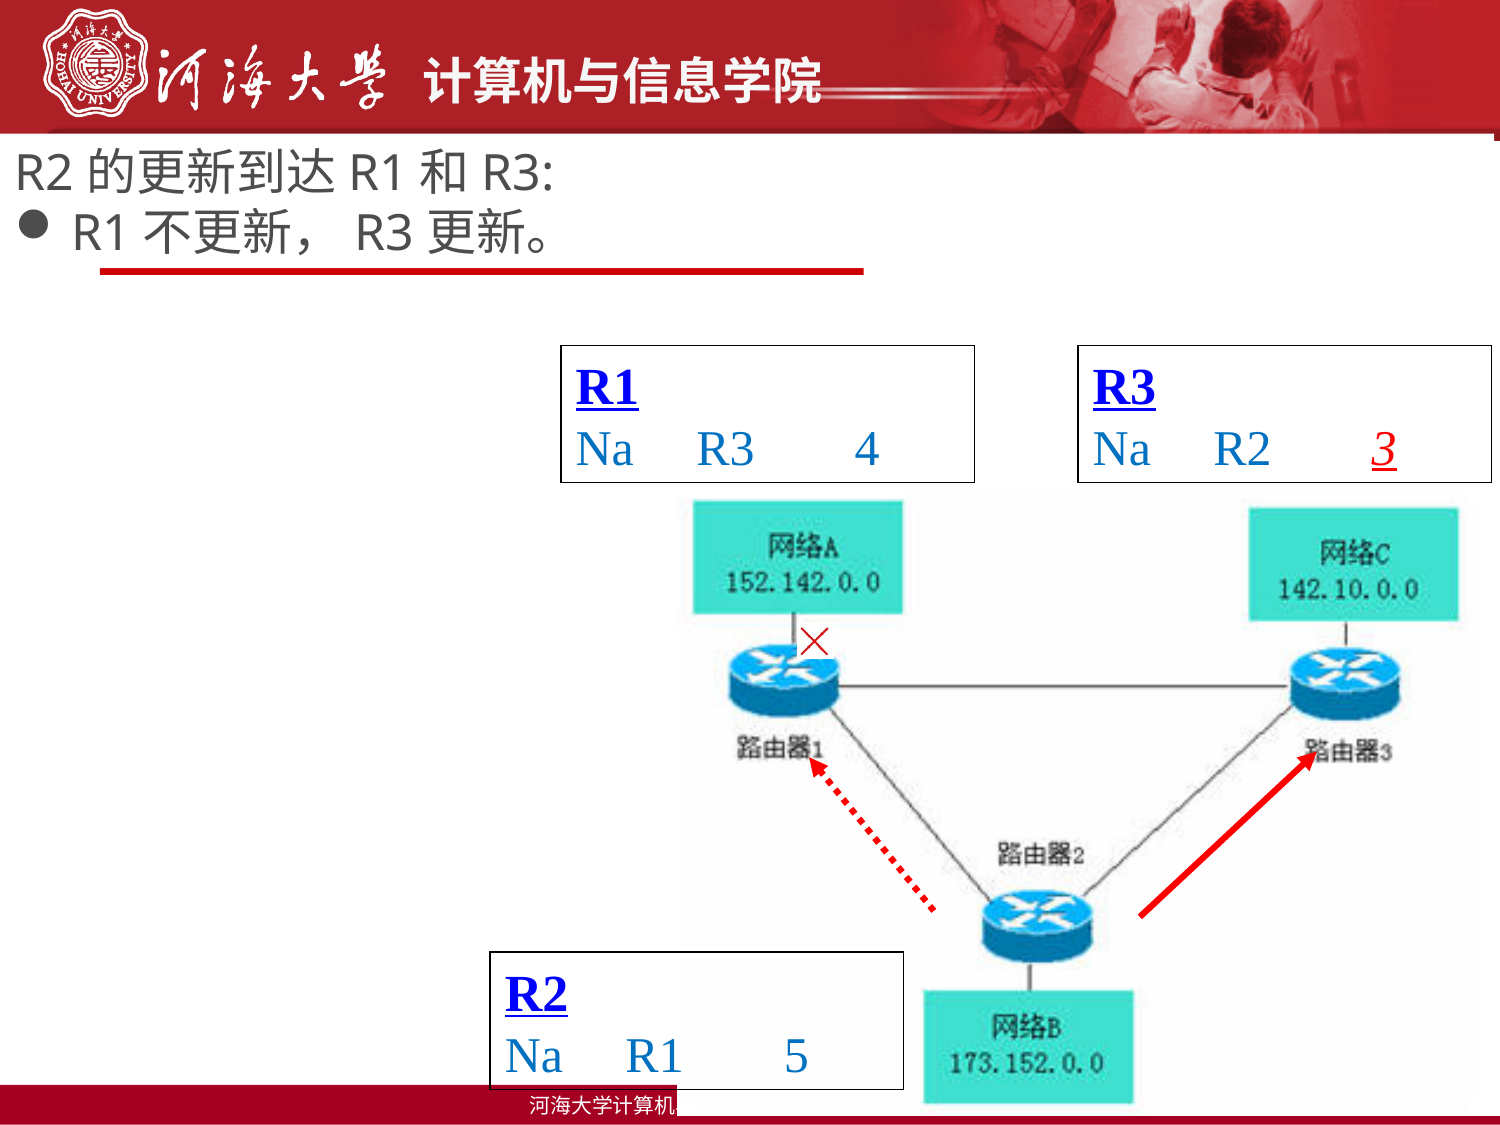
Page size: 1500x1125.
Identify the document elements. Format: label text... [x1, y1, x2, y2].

text_box R1 Na R3 4 [560, 345, 975, 483]
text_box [1139, 751, 1318, 918]
text_box R2 Na R1 5 [490, 952, 672, 1090]
text_box R2的更新到达R1和R3: R1不更新，R3更新。 [0, 133, 1495, 269]
text_box R3 Na R2 3 [1077, 345, 1492, 479]
picture [0, 0, 1500, 141]
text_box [808, 756, 934, 912]
picture [677, 480, 1500, 1116]
